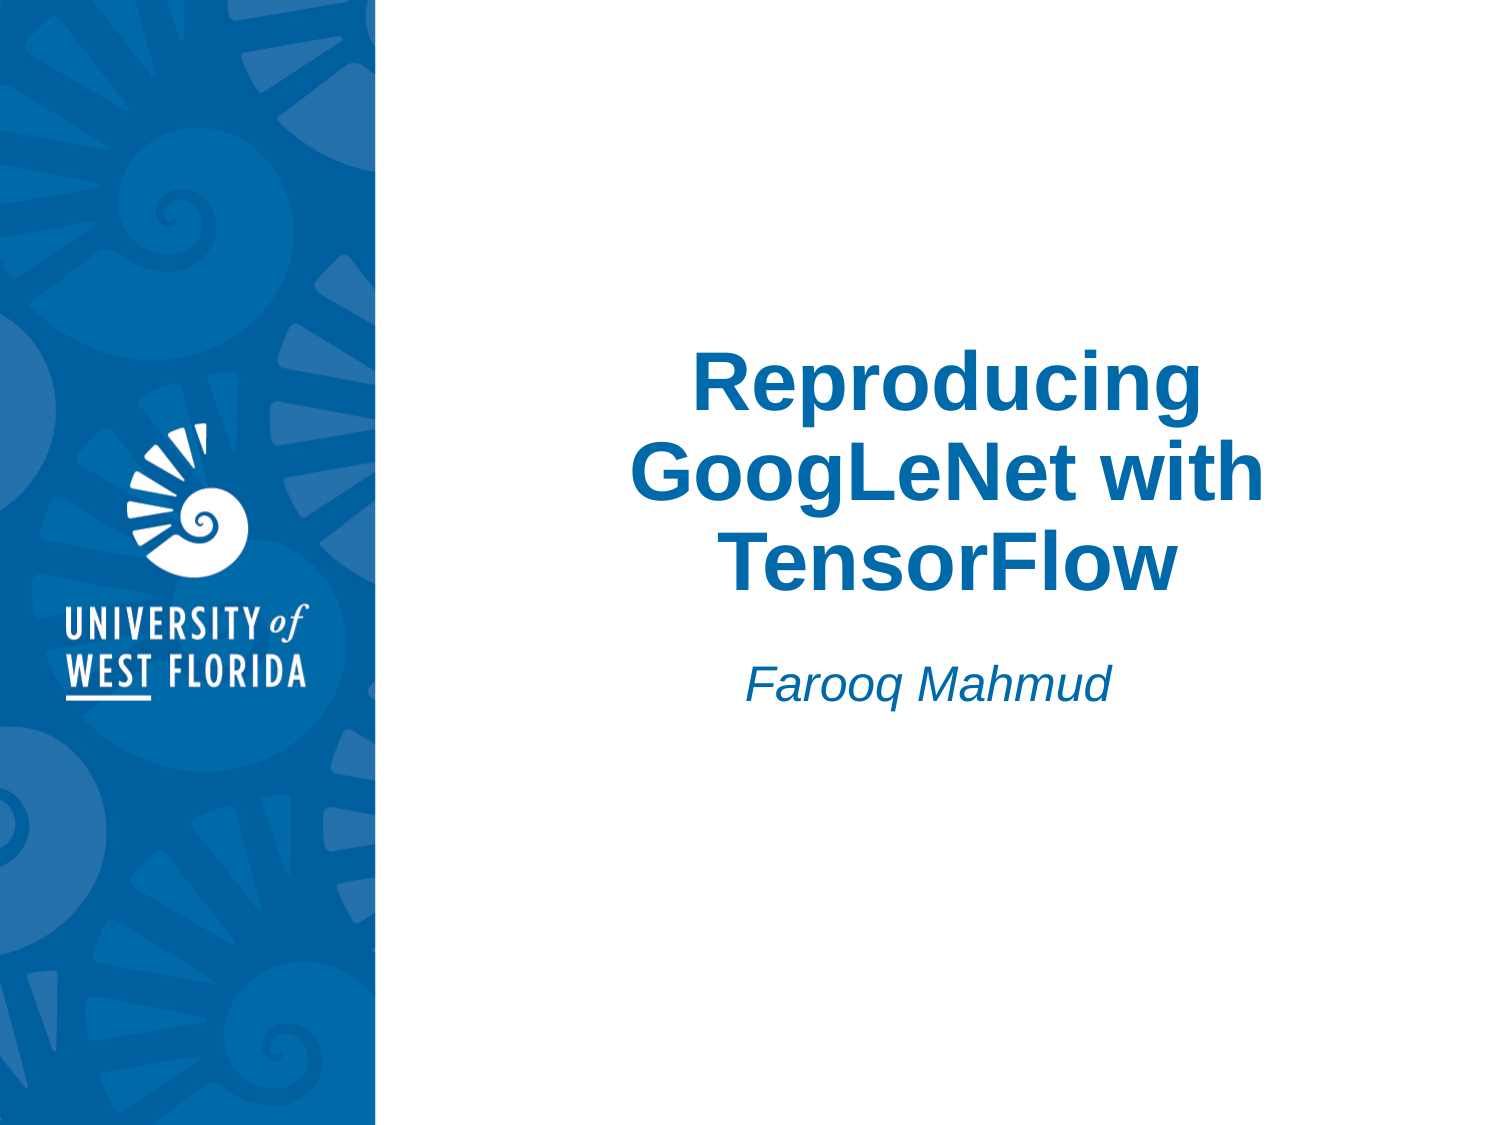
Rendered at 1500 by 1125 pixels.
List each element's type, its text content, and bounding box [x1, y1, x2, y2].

picture [0, 0, 1500, 1125]
subtitle Farooq Mahmud [524, 644, 1332, 712]
title Reproducing GoogLeNet with TensorFlow [493, 418, 1403, 616]
